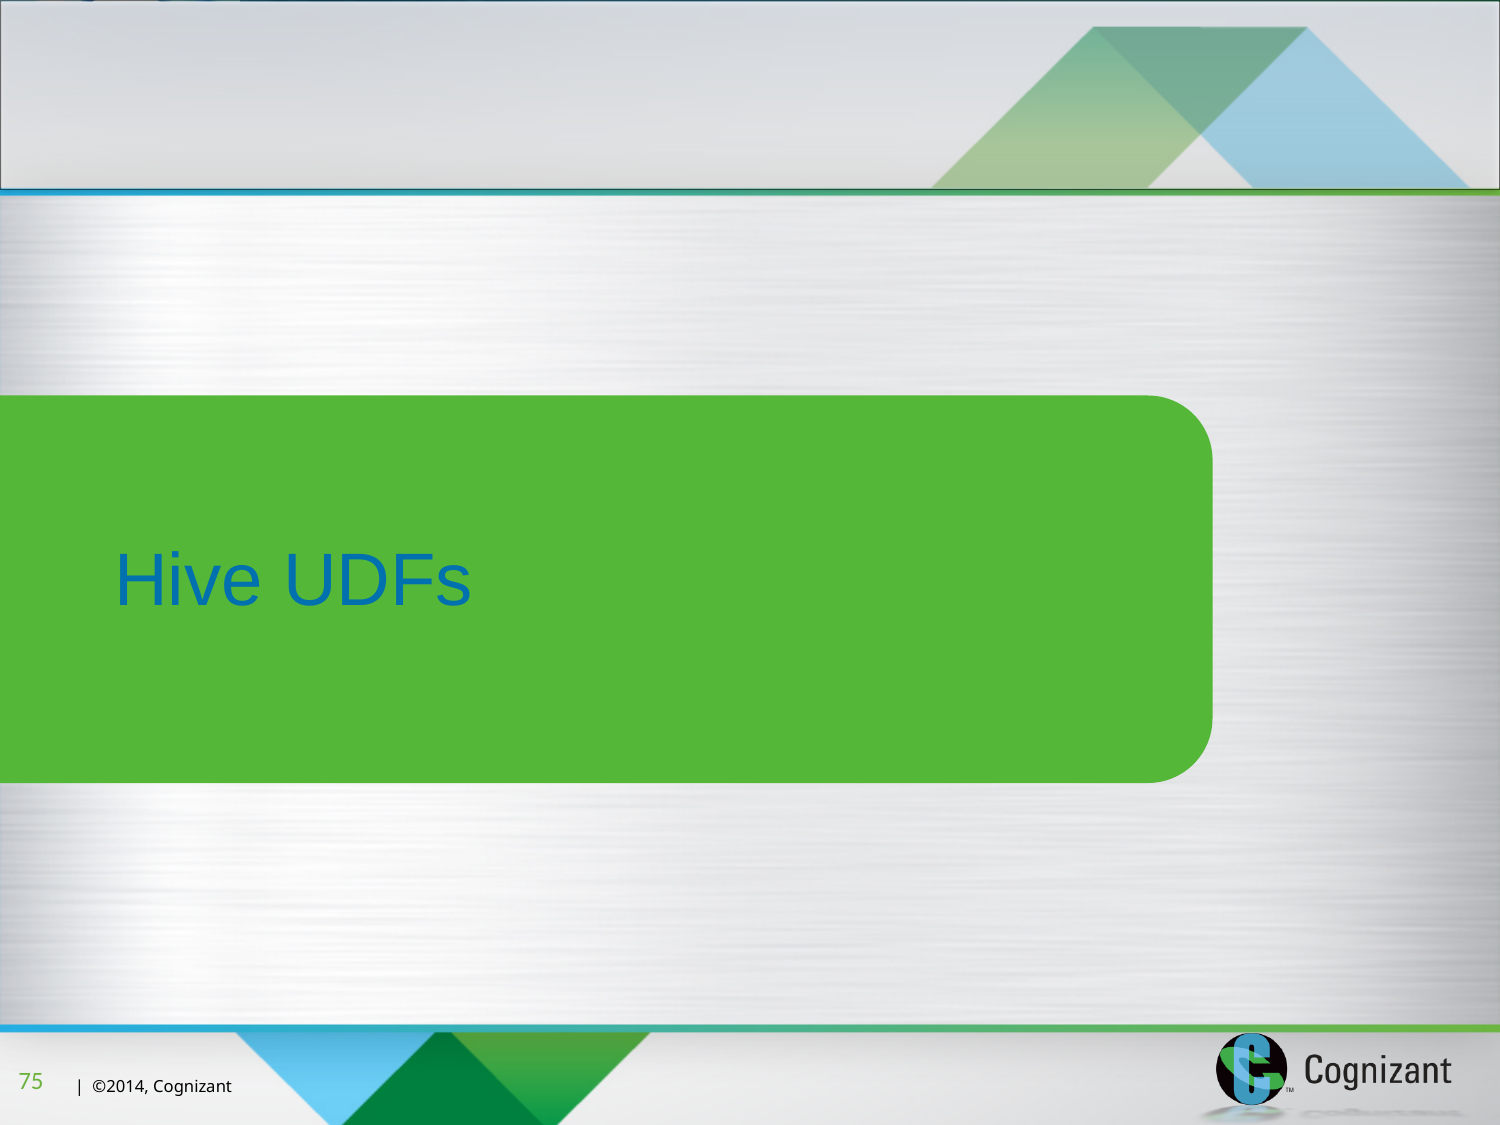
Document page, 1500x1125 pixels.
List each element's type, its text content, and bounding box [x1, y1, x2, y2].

picture [0, 0, 1500, 1125]
text_box Hive UDFs [114, 535, 474, 621]
slide_number 75 [3, 1056, 79, 1125]
